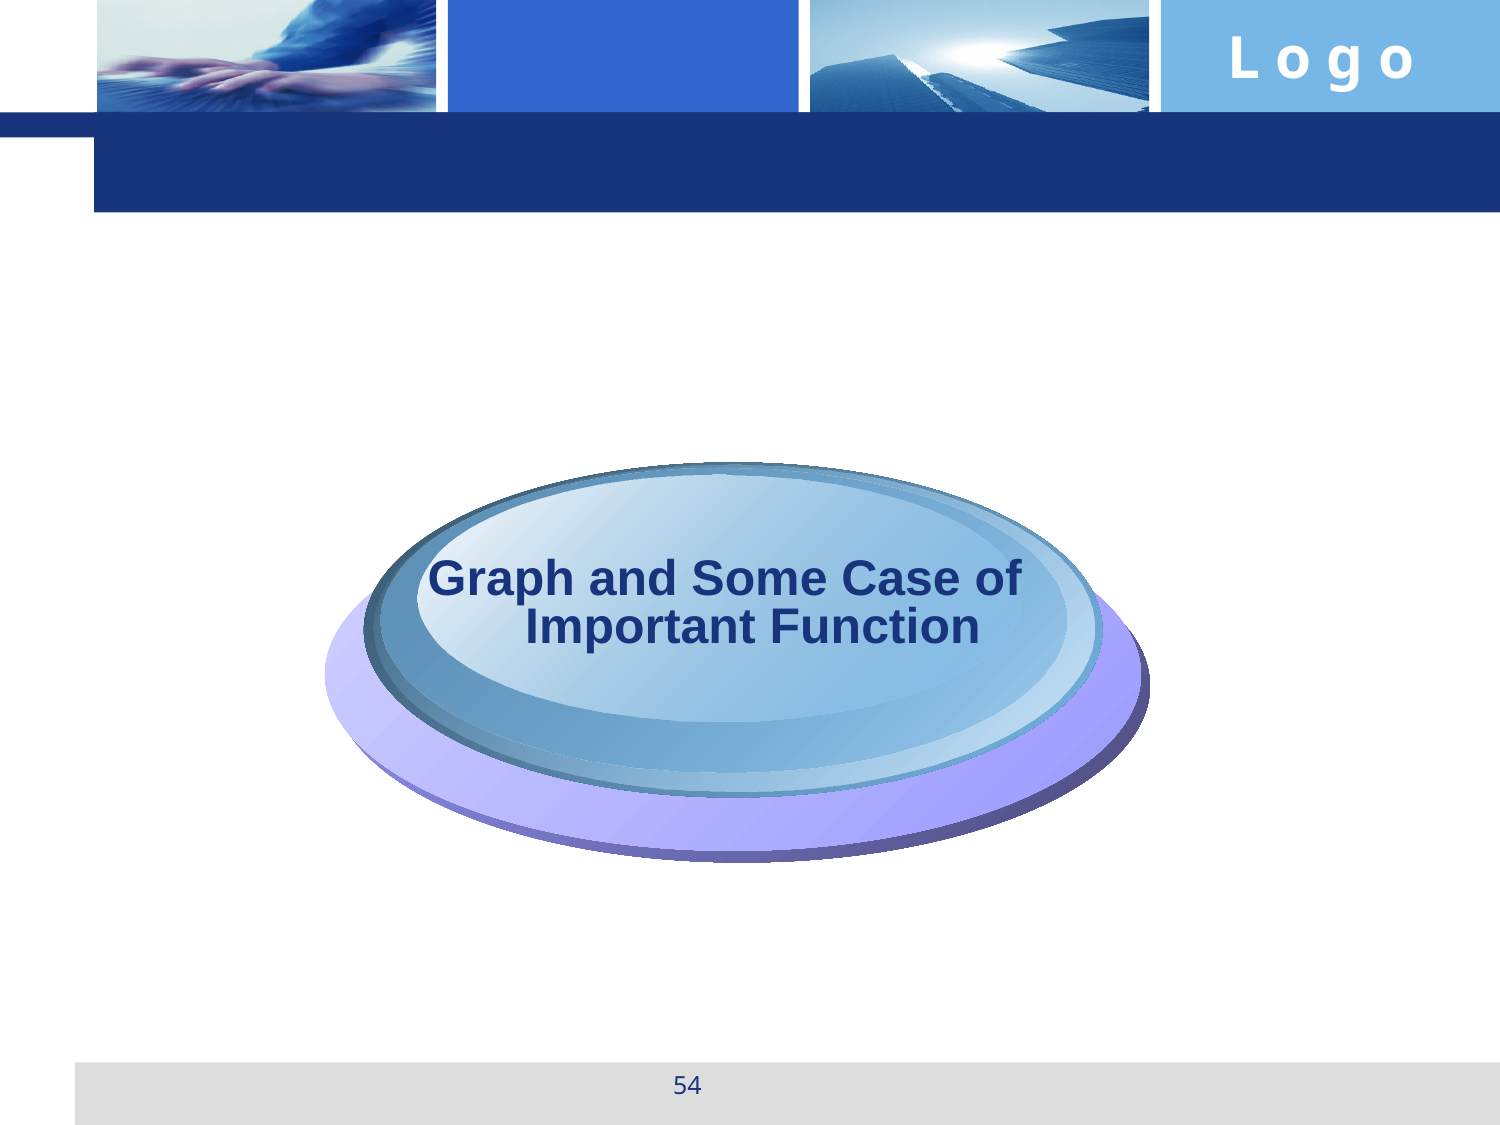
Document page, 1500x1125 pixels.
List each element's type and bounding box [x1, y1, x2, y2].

picture [97, 0, 437, 112]
text_box [324, 462, 1151, 863]
text_box [512, 1062, 863, 1116]
picture [810, 0, 1150, 112]
